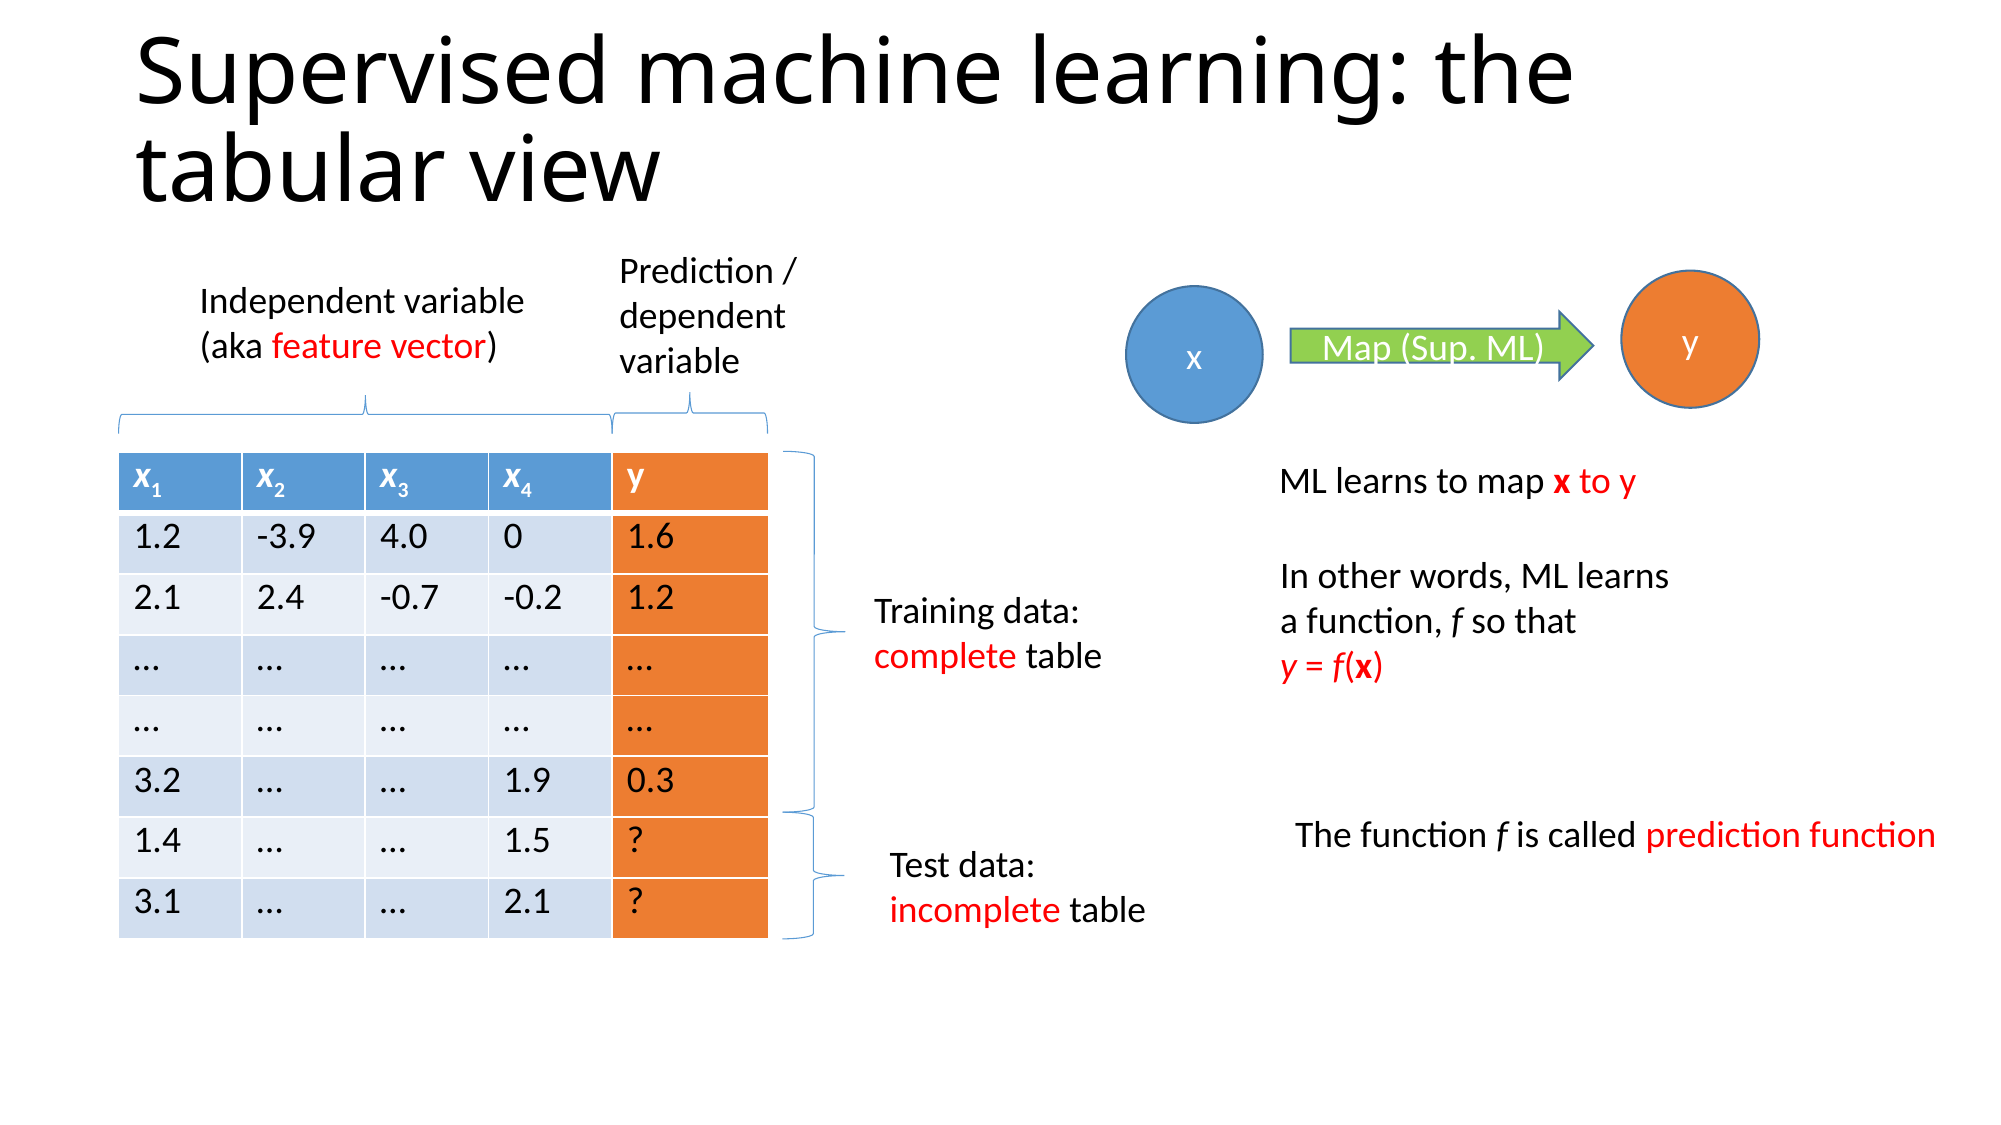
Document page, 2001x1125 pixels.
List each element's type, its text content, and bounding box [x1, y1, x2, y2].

table_cell … [243, 636, 364, 695]
table_cell 2.1 [119, 575, 241, 634]
text_box Test data: incomplete table [874, 832, 1172, 938]
table_cell -3.9 [243, 516, 364, 573]
text_box Map (Sup. ML) [1289, 309, 1595, 382]
table_cell 1.5 [489, 818, 611, 877]
text_box ML learns to map x to y [1264, 448, 1652, 509]
table_cell … [119, 696, 241, 755]
text_box The function f is called prediction function [1280, 802, 1952, 863]
table_cell 1.4 [119, 818, 241, 877]
table_cell ? [613, 818, 768, 877]
table_header x3 [366, 453, 488, 510]
table_header y [613, 453, 768, 510]
table_cell 1.2 [119, 516, 241, 573]
table_cell -0.7 [366, 575, 488, 634]
text_box Prediction / dependent variable [604, 238, 866, 388]
table_cell 2.1 [489, 879, 611, 938]
table_cell 0 [489, 516, 611, 573]
text_box [611, 392, 769, 434]
table_cell 2.4 [243, 575, 364, 634]
table_cell 1.6 [613, 516, 768, 573]
table_cell … [243, 879, 364, 938]
table_cell … [366, 879, 488, 938]
table_cell 1.2 [613, 575, 768, 634]
table_cell … [243, 818, 364, 877]
table_cell 0.3 [613, 757, 768, 816]
table_header x1 [119, 453, 241, 510]
text_box y [1620, 269, 1761, 409]
table_cell … [489, 696, 611, 755]
text_box [118, 395, 612, 434]
table_cell 3.1 [119, 879, 241, 938]
table_header x2 [243, 453, 364, 510]
text_box Independent variable (aka feature vector) [184, 268, 546, 374]
table_cell … [489, 636, 611, 695]
text_box [783, 450, 846, 812]
table_cell … [366, 757, 488, 816]
table_cell 1.9 [489, 757, 611, 816]
table_cell ? [613, 879, 768, 938]
table_cell … [613, 696, 768, 755]
table_cell 3.2 [119, 757, 241, 816]
table_cell … [243, 696, 364, 755]
text_box [782, 811, 845, 940]
table_cell … [366, 696, 488, 755]
table_cell … [613, 636, 768, 695]
text_box In other words, ML learns a function, f so that y = f(x) [1265, 544, 1685, 694]
table_header x4 [489, 453, 611, 510]
table_cell … [243, 757, 364, 816]
table_cell … [366, 818, 488, 877]
text_box Training data: complete table [859, 578, 1156, 684]
title Supervised machine learning: the tabular view [120, 14, 1917, 232]
text_box x [1125, 285, 1264, 424]
table_cell … [119, 636, 241, 695]
table_cell -0.2 [489, 575, 611, 634]
table_cell 4.0 [366, 516, 488, 573]
table_cell … [366, 636, 488, 695]
